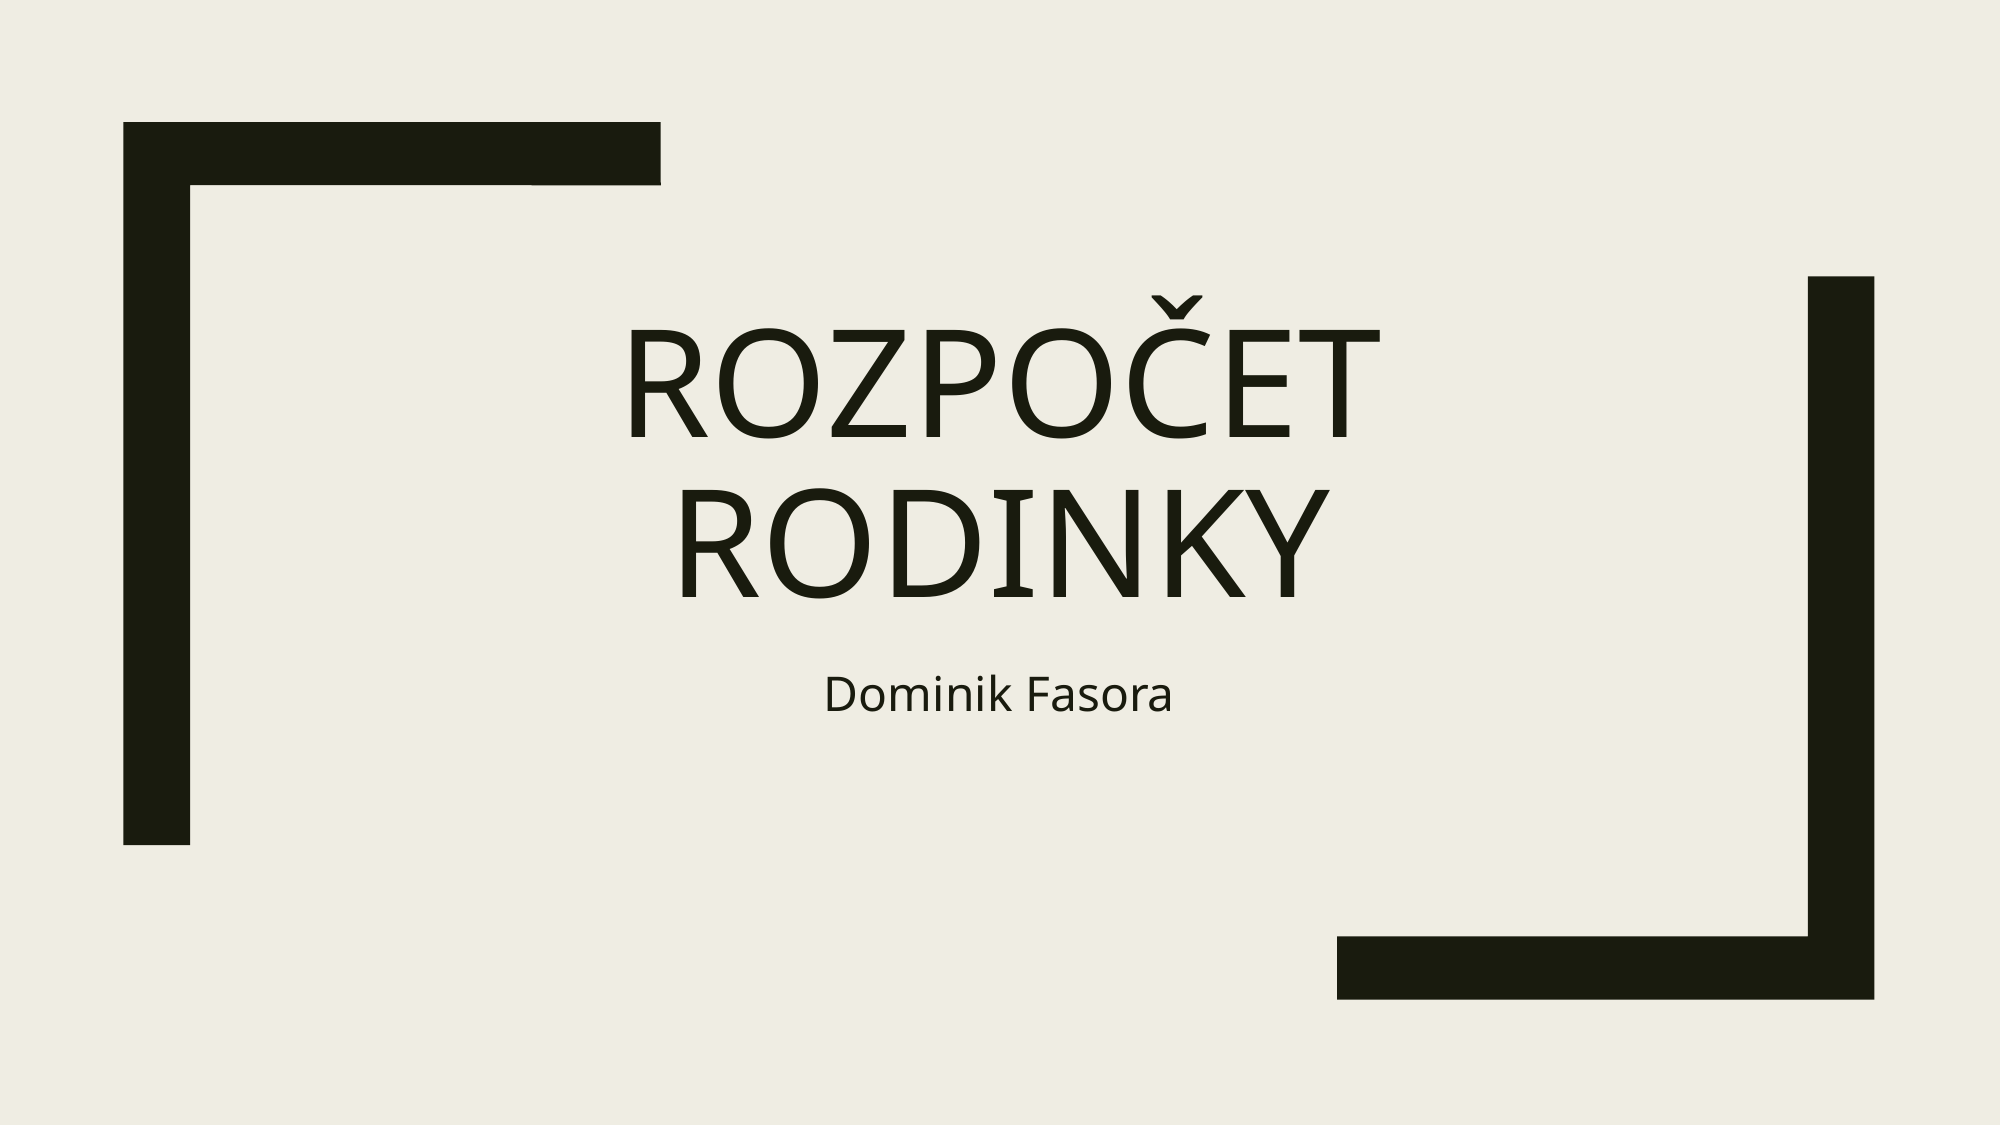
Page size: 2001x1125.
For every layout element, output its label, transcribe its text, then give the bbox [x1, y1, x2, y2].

subtitle Dominik Fasora [439, 649, 1561, 828]
title ROZPOČET RODINKY [314, 293, 1686, 638]
